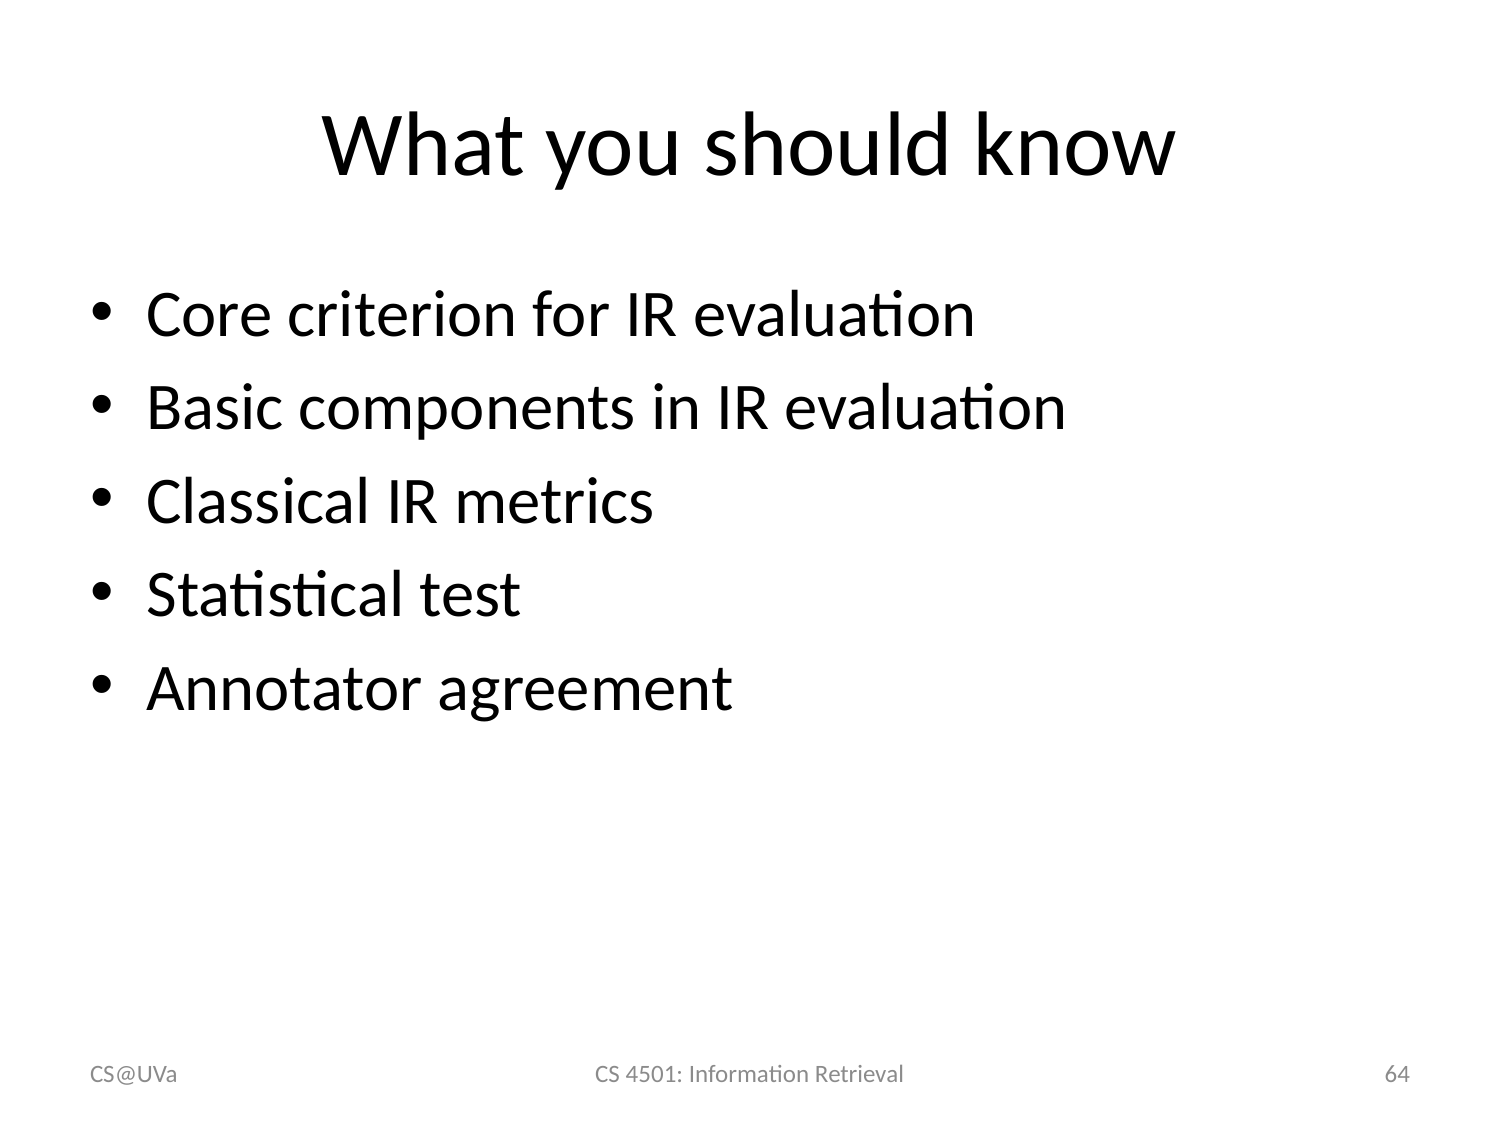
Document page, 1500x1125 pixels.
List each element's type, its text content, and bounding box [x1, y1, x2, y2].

title What you should know [75, 45, 1425, 233]
slide_number 64 [1074, 1042, 1425, 1103]
footer CS 4501: Information Retrieval [512, 1042, 988, 1103]
list Core criterion for IR evaluation Basic components in IR evaluation Classical IR metrics Statistical test Annotator agreement [75, 262, 1425, 1005]
slide_number CS@UVa [75, 1042, 425, 1103]
